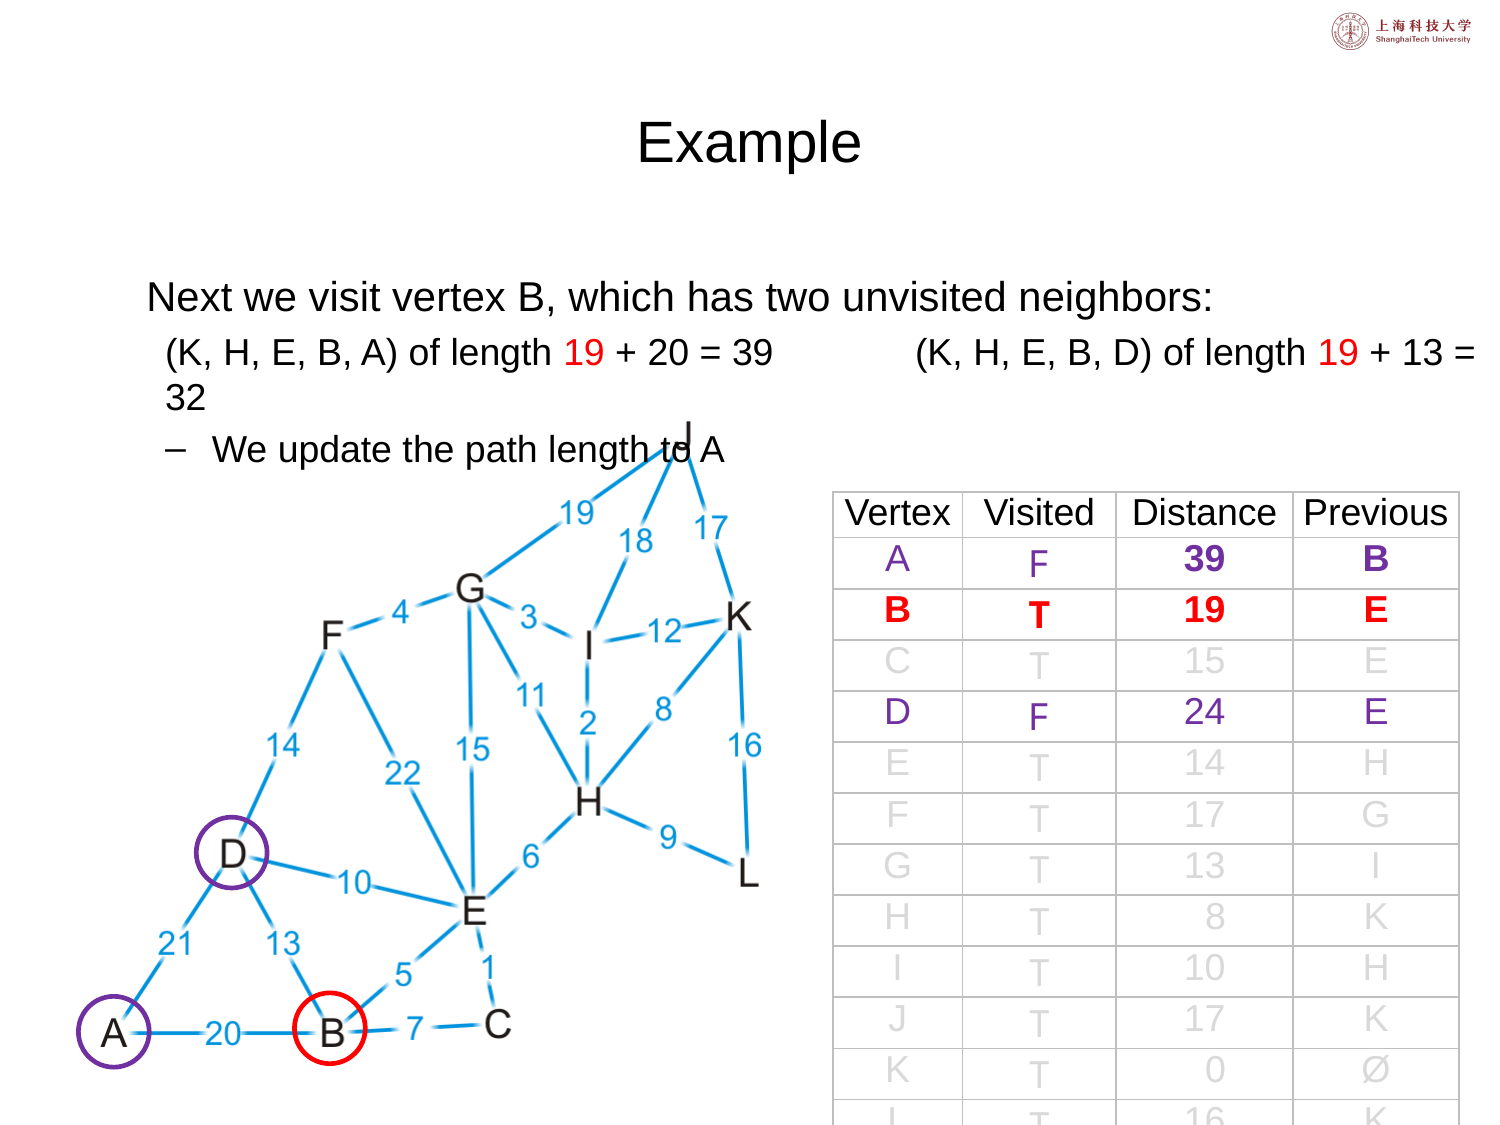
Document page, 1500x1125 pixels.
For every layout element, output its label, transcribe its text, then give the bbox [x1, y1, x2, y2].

table_cell J [834, 998, 962, 1048]
table_cell E [834, 743, 962, 792]
table_cell T [963, 794, 1115, 843]
list Next we visit vertex B, which has two unvisited neighbors: (K, H, E, B, A) of length 19 + 20 = 39 (K, H, E, B, D) of length 19 + 13 = 32 We update the path length to A [74, 262, 1500, 1006]
table_cell C [834, 641, 962, 690]
table_cell 19 [1117, 590, 1292, 639]
table_cell 14 [1117, 743, 1292, 792]
table_header Vertex [834, 493, 962, 537]
picture [1327, 0, 1478, 109]
table_cell T [963, 743, 1115, 792]
table_cell T [963, 590, 1115, 639]
table_cell T [963, 845, 1115, 894]
table_cell H [1294, 743, 1458, 792]
table_cell H [1294, 947, 1458, 996]
table_cell K [1294, 1100, 1458, 1125]
table_cell E [1294, 641, 1458, 690]
table_cell B [1294, 538, 1458, 588]
table_cell 16 [1117, 1100, 1292, 1125]
table_cell 17 [1117, 998, 1292, 1048]
table_cell K [834, 1049, 962, 1099]
table_cell F [963, 692, 1115, 741]
table_cell A [834, 538, 962, 588]
table_cell G [1294, 794, 1458, 843]
table_header Distance [1117, 493, 1292, 537]
table_cell 39 [1117, 538, 1292, 588]
table_header Visited [963, 493, 1115, 537]
table_cell K [1294, 896, 1458, 945]
table_cell 24 [1117, 692, 1292, 741]
table_cell 17 [1117, 794, 1292, 843]
table_cell T [963, 641, 1115, 690]
table_cell E [1294, 590, 1458, 639]
table_cell B [834, 590, 962, 639]
table_cell T [963, 1049, 1115, 1099]
picture [76, 408, 786, 1072]
table_cell T [963, 896, 1115, 945]
table_cell 8 [1117, 896, 1292, 945]
table_cell 10 [1117, 947, 1292, 996]
table_cell L [834, 1100, 962, 1125]
table_cell F [834, 794, 962, 843]
table_cell I [1294, 845, 1458, 894]
table_cell 0 [1117, 1049, 1292, 1099]
table_header Previous [1294, 493, 1458, 537]
table_cell T [963, 947, 1115, 996]
title Example [74, 44, 1426, 233]
table_cell E [1294, 692, 1458, 741]
table_cell Ø [1294, 1049, 1458, 1099]
table_cell T [963, 1100, 1115, 1125]
table_cell H [834, 896, 962, 945]
table_cell I [834, 947, 962, 996]
table_cell F [963, 538, 1115, 588]
table_cell K [1294, 998, 1458, 1048]
table_cell 15 [1117, 641, 1292, 690]
table_cell T [963, 998, 1115, 1048]
table_cell G [834, 845, 962, 894]
table_cell 13 [1117, 845, 1292, 894]
table_cell D [834, 692, 962, 741]
